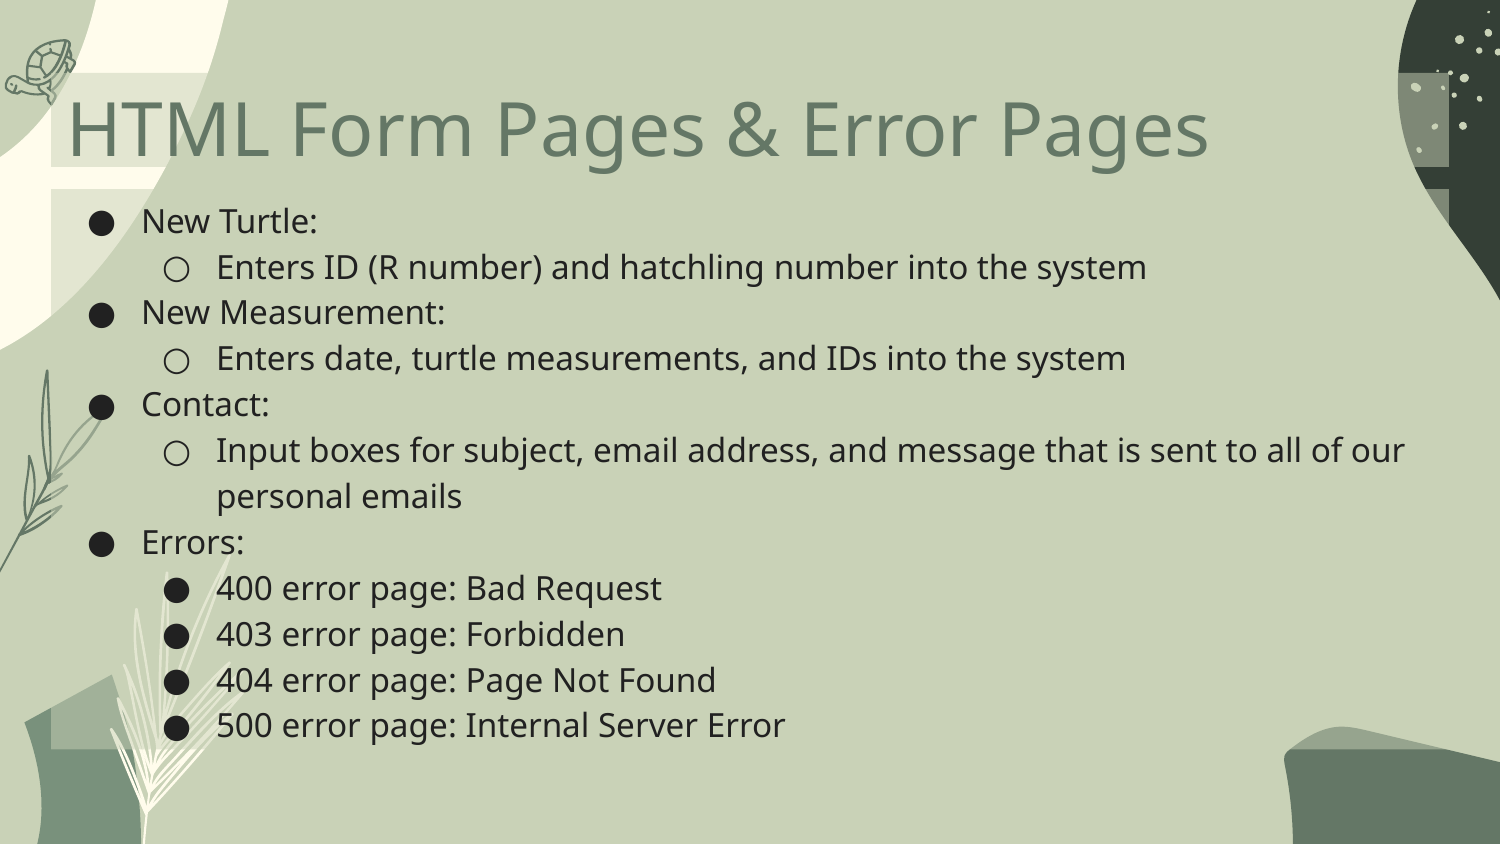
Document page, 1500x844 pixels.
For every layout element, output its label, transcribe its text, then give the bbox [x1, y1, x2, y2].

title HTML Form Pages & Error Pages [51, 72, 1449, 167]
list New Turtle: Enters ID (R number) and hatchling number into the system New Measurement: Enters date, turtle measurements, and IDs into the system Contact: Input boxes for subject, email address, and message that is sent to all of our personal emails Errors: 400 error page: Bad Request 403 error page: Forbidden 404 error page: Page Not Found 500 error page: Internal Server Error [51, 189, 1449, 750]
